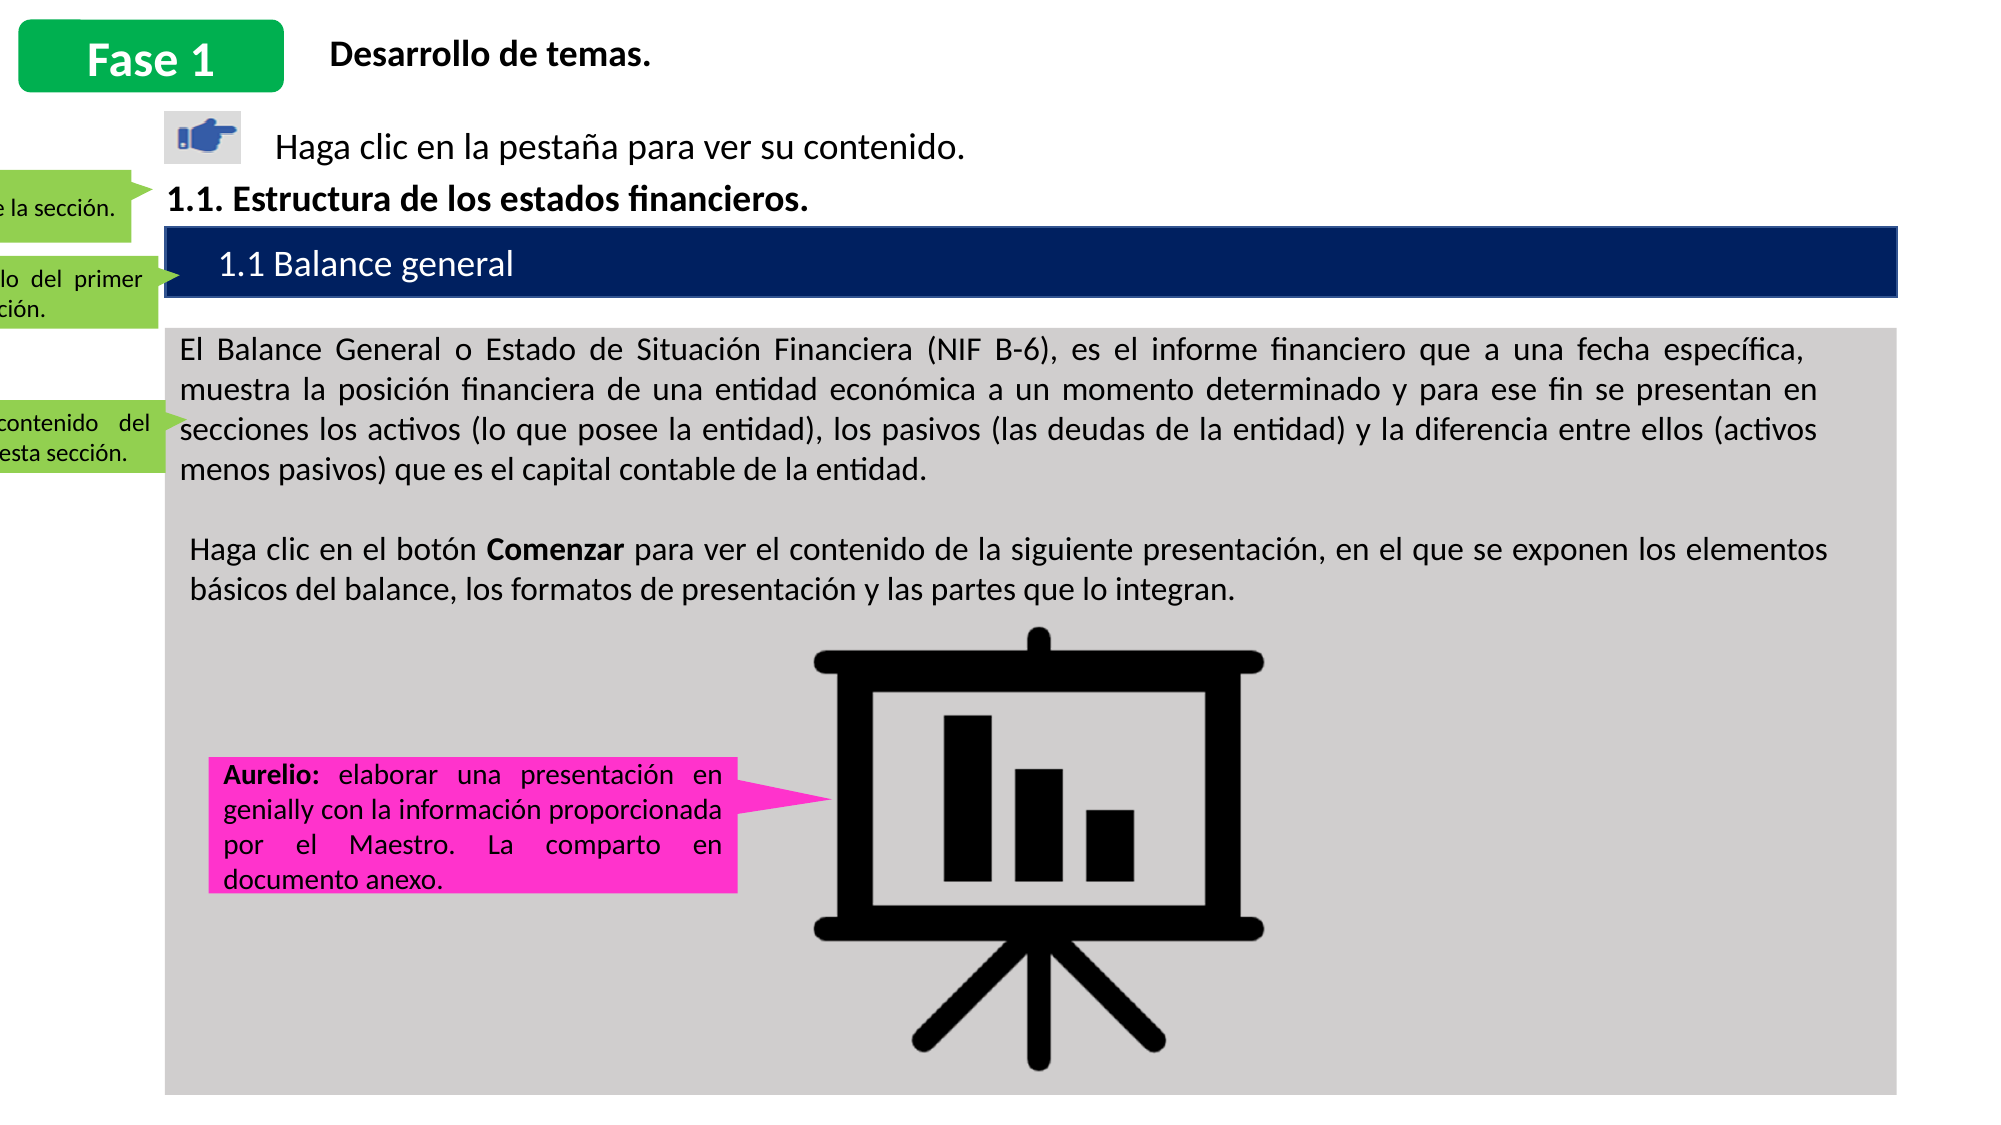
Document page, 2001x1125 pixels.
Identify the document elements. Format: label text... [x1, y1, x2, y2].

text_box Renato: éste el título del primer apartado de esta sección. [0, 254, 183, 330]
text_box [164, 327, 1898, 1096]
list Desarrollo de temas. [314, 21, 1161, 82]
picture [802, 619, 1275, 1080]
text_box Renato: éste el título de la sección. [0, 168, 156, 244]
text_box [164, 226, 1898, 298]
text_box Aurelio: elaborar una presentación en genially con la información proporcionada por el Maestro. La comparto en documento anexo. [207, 756, 802, 895]
text_box Fase 1 [17, 18, 285, 94]
picture [164, 111, 241, 164]
list 1.1. Estructura de los estados financieros. [151, 171, 1869, 232]
text_box 1.1 Balance general [202, 231, 1798, 292]
text_box Haga clic en la pestaña para ver su contenido. [260, 115, 1289, 175]
text_box El Balance General o Estado de Situación Financiera (NIF B-6), es el informe financiero que a una fecha específica, muestra la posición financiera de una entidad económica a un momento determinado y para ese fin se presentan en secciones los activos (lo que posee la entidad), los pasivos (las deudas de la entidad) y la diferencia entre ellos (activos menos pasivos) que es el capital contable de la entidad. [164, 320, 1835, 495]
text_box Renato: éste el contenido del primer apartado de esta sección. [0, 399, 164, 474]
text_box Haga clic en el botón Comenzar para ver el contenido de la siguiente presentación, en el que se exponen los elementos básicos del balance, los formatos de presentación y las partes que lo integran. [174, 519, 1845, 615]
